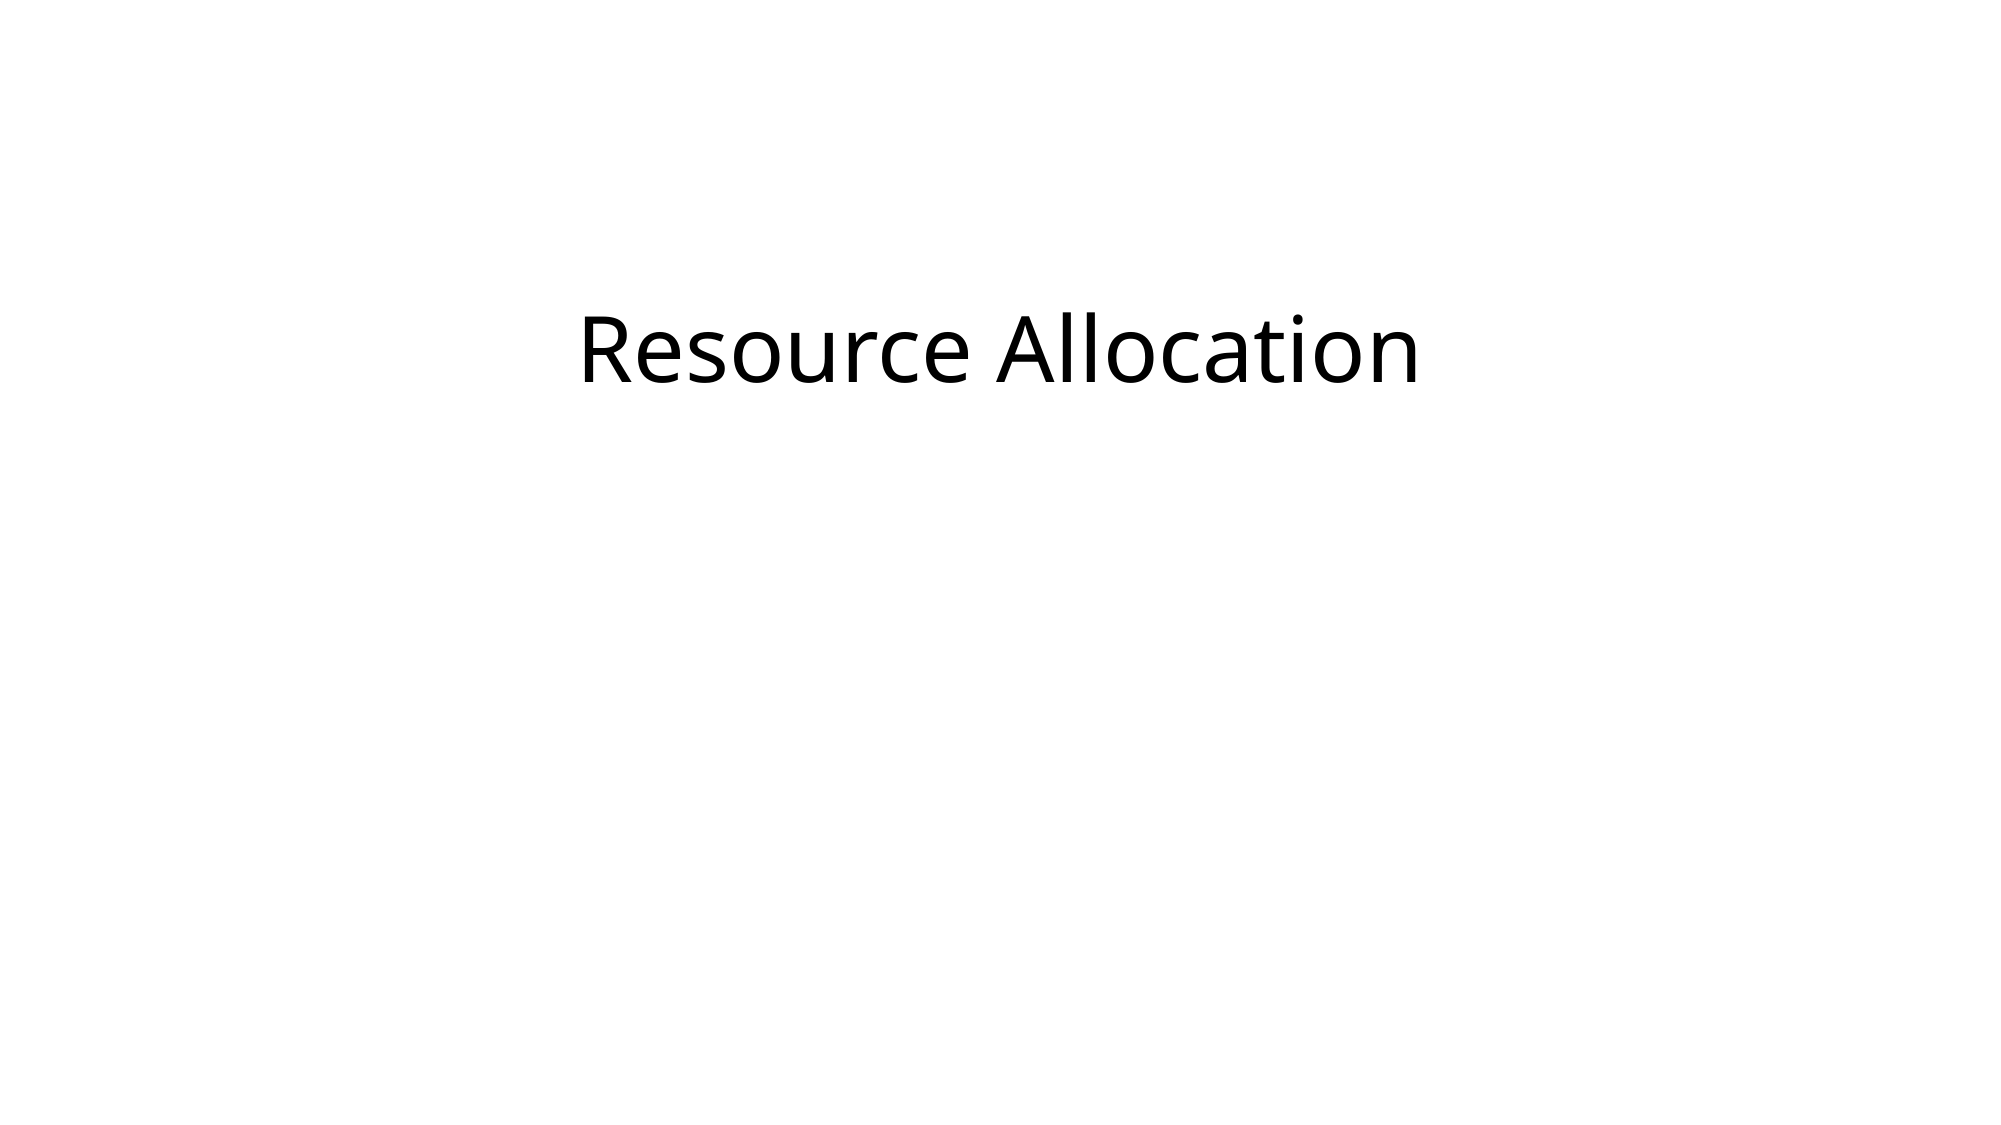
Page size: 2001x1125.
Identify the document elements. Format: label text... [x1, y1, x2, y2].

title Resource Allocation [137, 244, 1863, 462]
